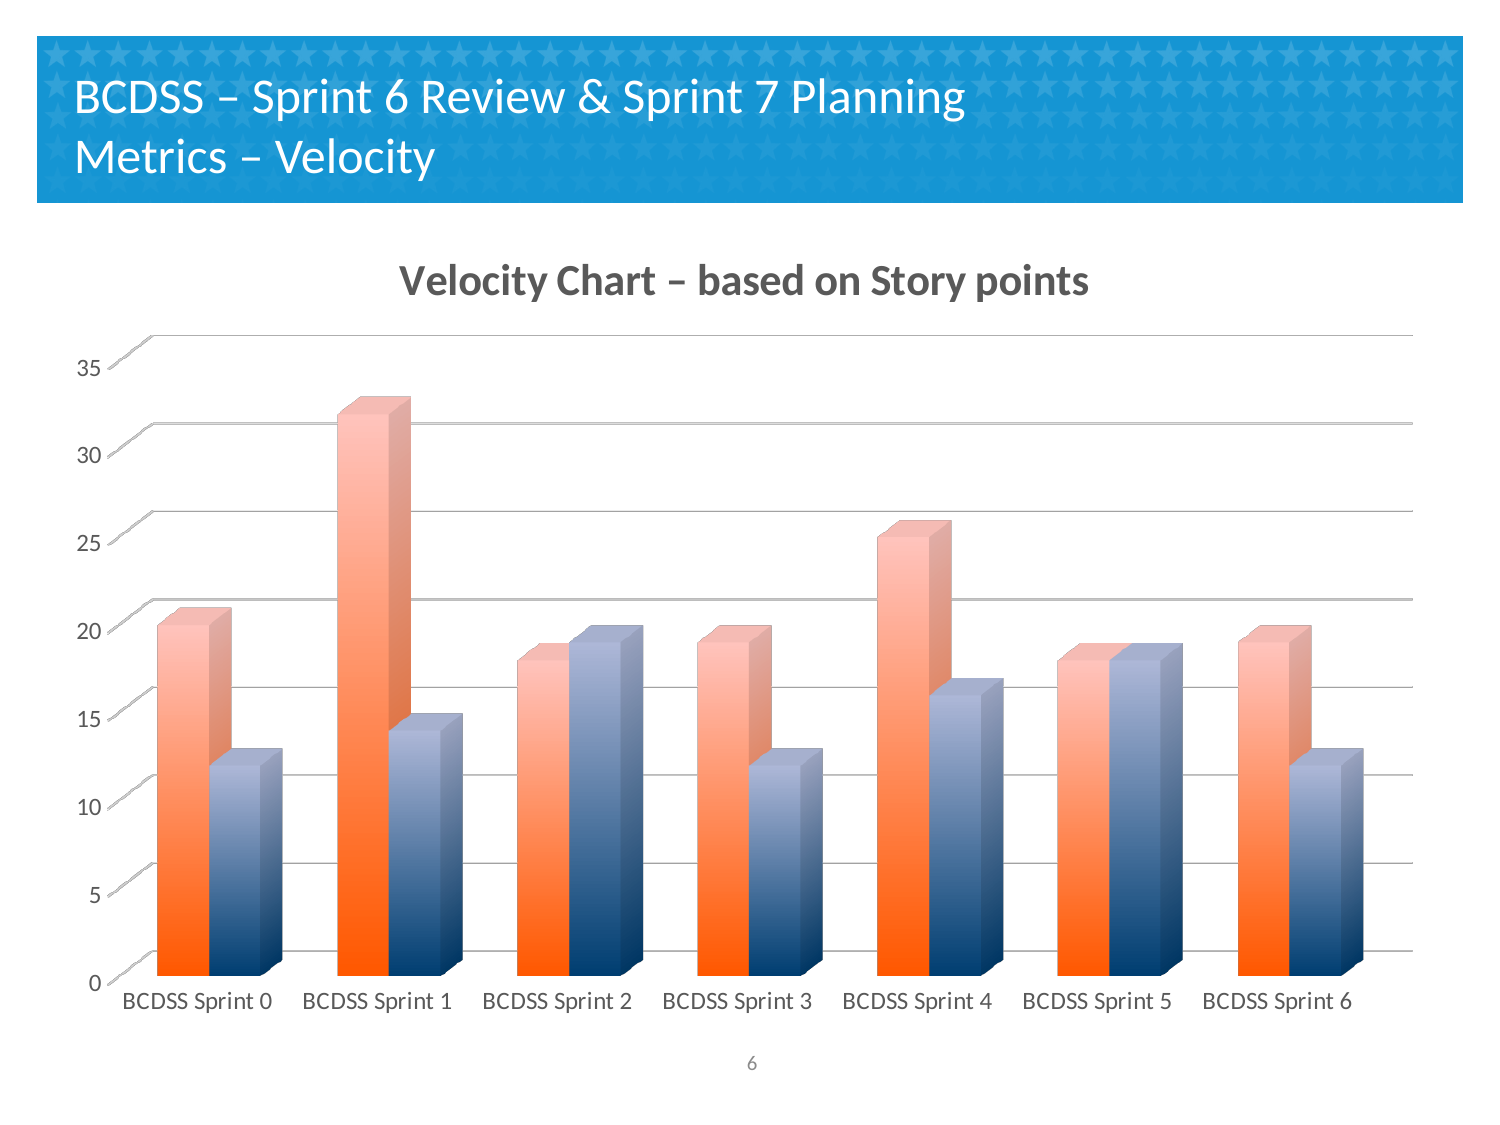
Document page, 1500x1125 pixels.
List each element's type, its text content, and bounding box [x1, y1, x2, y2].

picture [37, 36, 1463, 203]
chart [34, 224, 1454, 1033]
title BCDSS – Sprint 6 Review & Sprint 7 Planning Metrics – Velocity [58, 36, 1426, 192]
slide_number 5 [711, 1041, 793, 1093]
